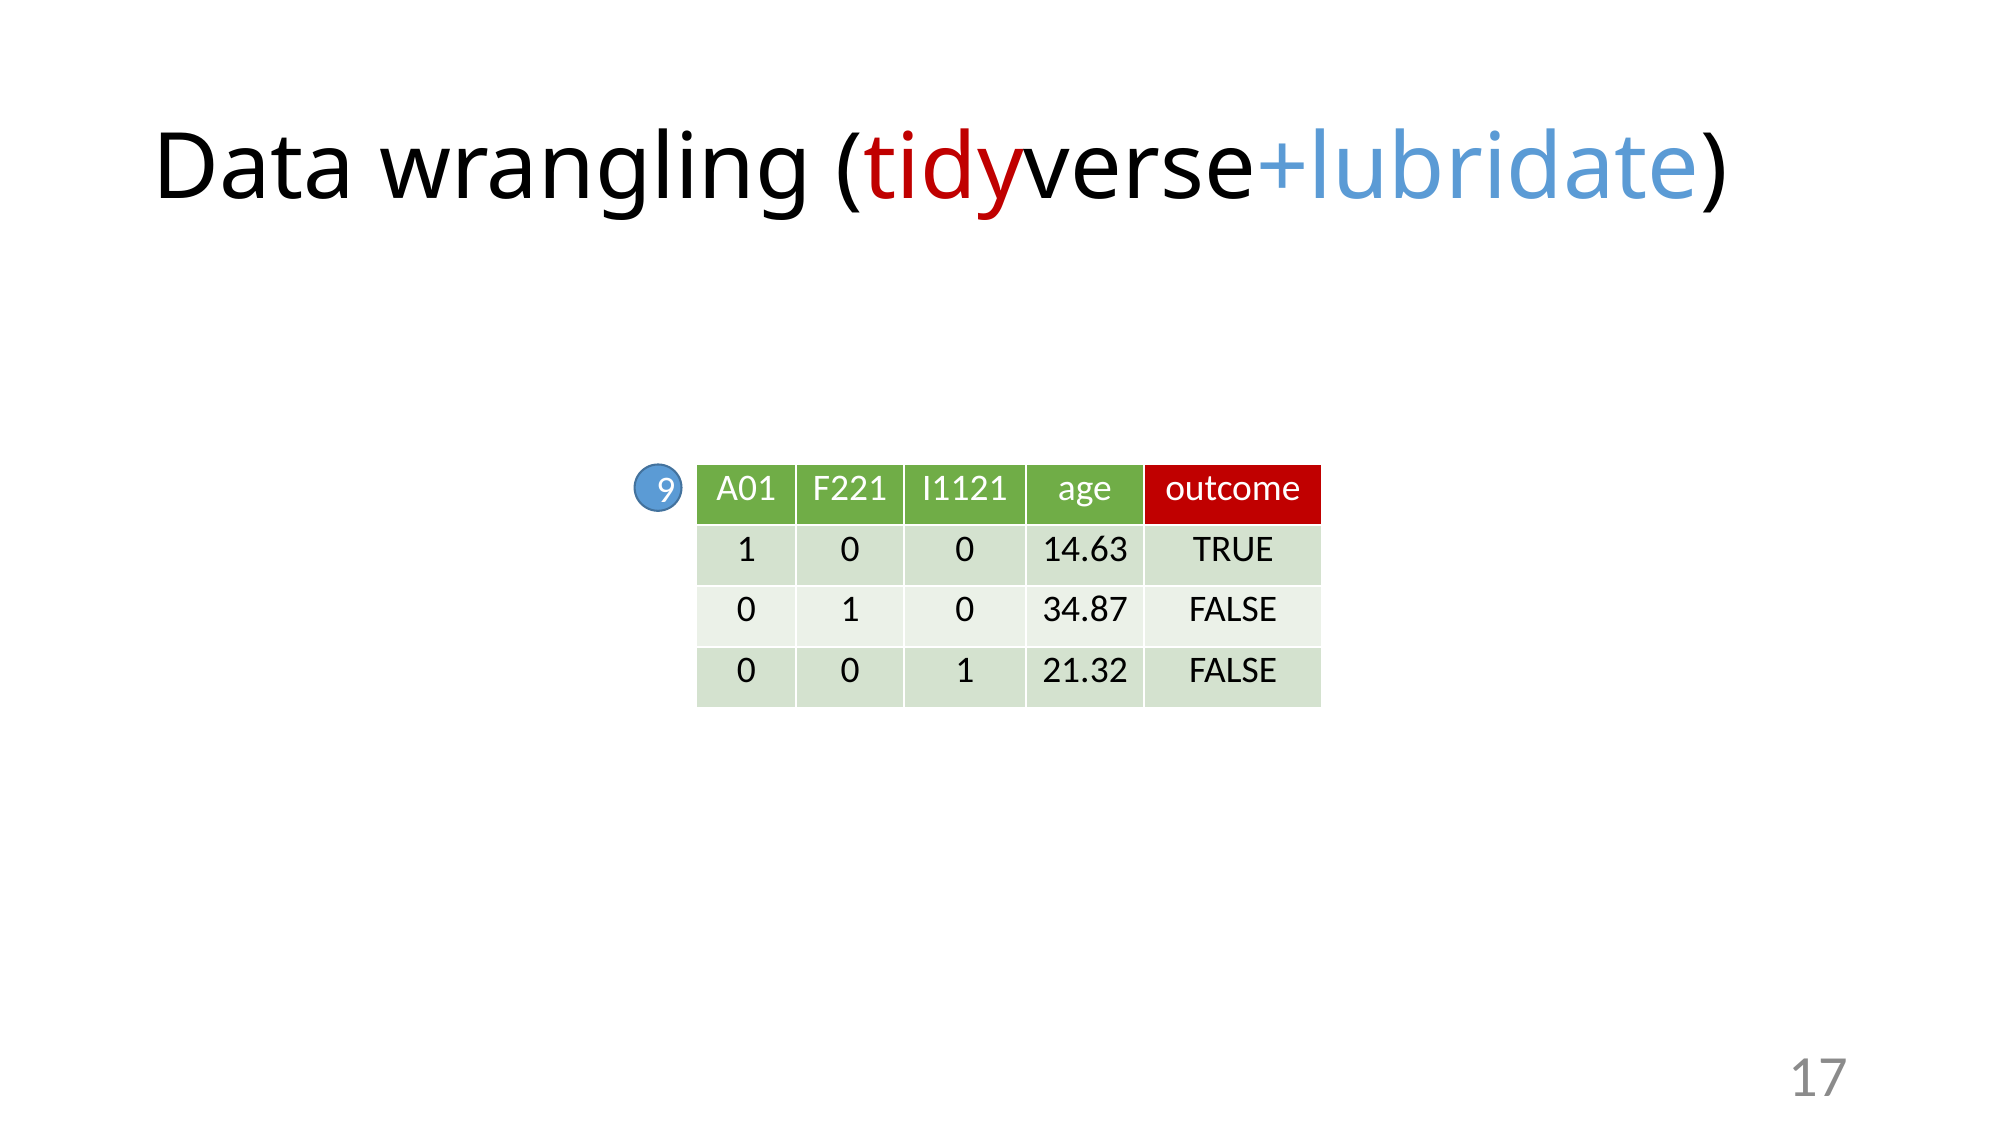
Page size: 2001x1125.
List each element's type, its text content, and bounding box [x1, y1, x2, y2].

title Data wrangling (tidyverse+lubridate) [137, 59, 1863, 278]
table_cell 21.32 [1027, 648, 1143, 707]
table_cell TRUE [1145, 526, 1321, 585]
table_cell 1 [697, 526, 795, 585]
table_header outcome [1145, 465, 1321, 524]
table_header A01 [697, 465, 795, 524]
table_cell 1 [797, 587, 903, 646]
text_box 9 [633, 463, 683, 512]
table_header age [1027, 465, 1143, 524]
table_cell 1 [905, 648, 1025, 707]
table_cell 34.87 [1027, 587, 1143, 646]
table_cell FALSE [1145, 648, 1321, 707]
table_cell 0 [797, 648, 903, 707]
table_header I1121 [905, 465, 1025, 524]
table_cell 0 [905, 526, 1025, 585]
table_cell 0 [697, 648, 795, 707]
table_cell FALSE [1145, 587, 1321, 646]
slide_number 17 [1412, 1042, 1863, 1103]
table_cell 14.63 [1027, 526, 1143, 585]
table_cell 0 [697, 587, 795, 646]
table_cell 0 [797, 526, 903, 585]
table_header F221 [797, 465, 903, 524]
table_cell 0 [905, 587, 1025, 646]
